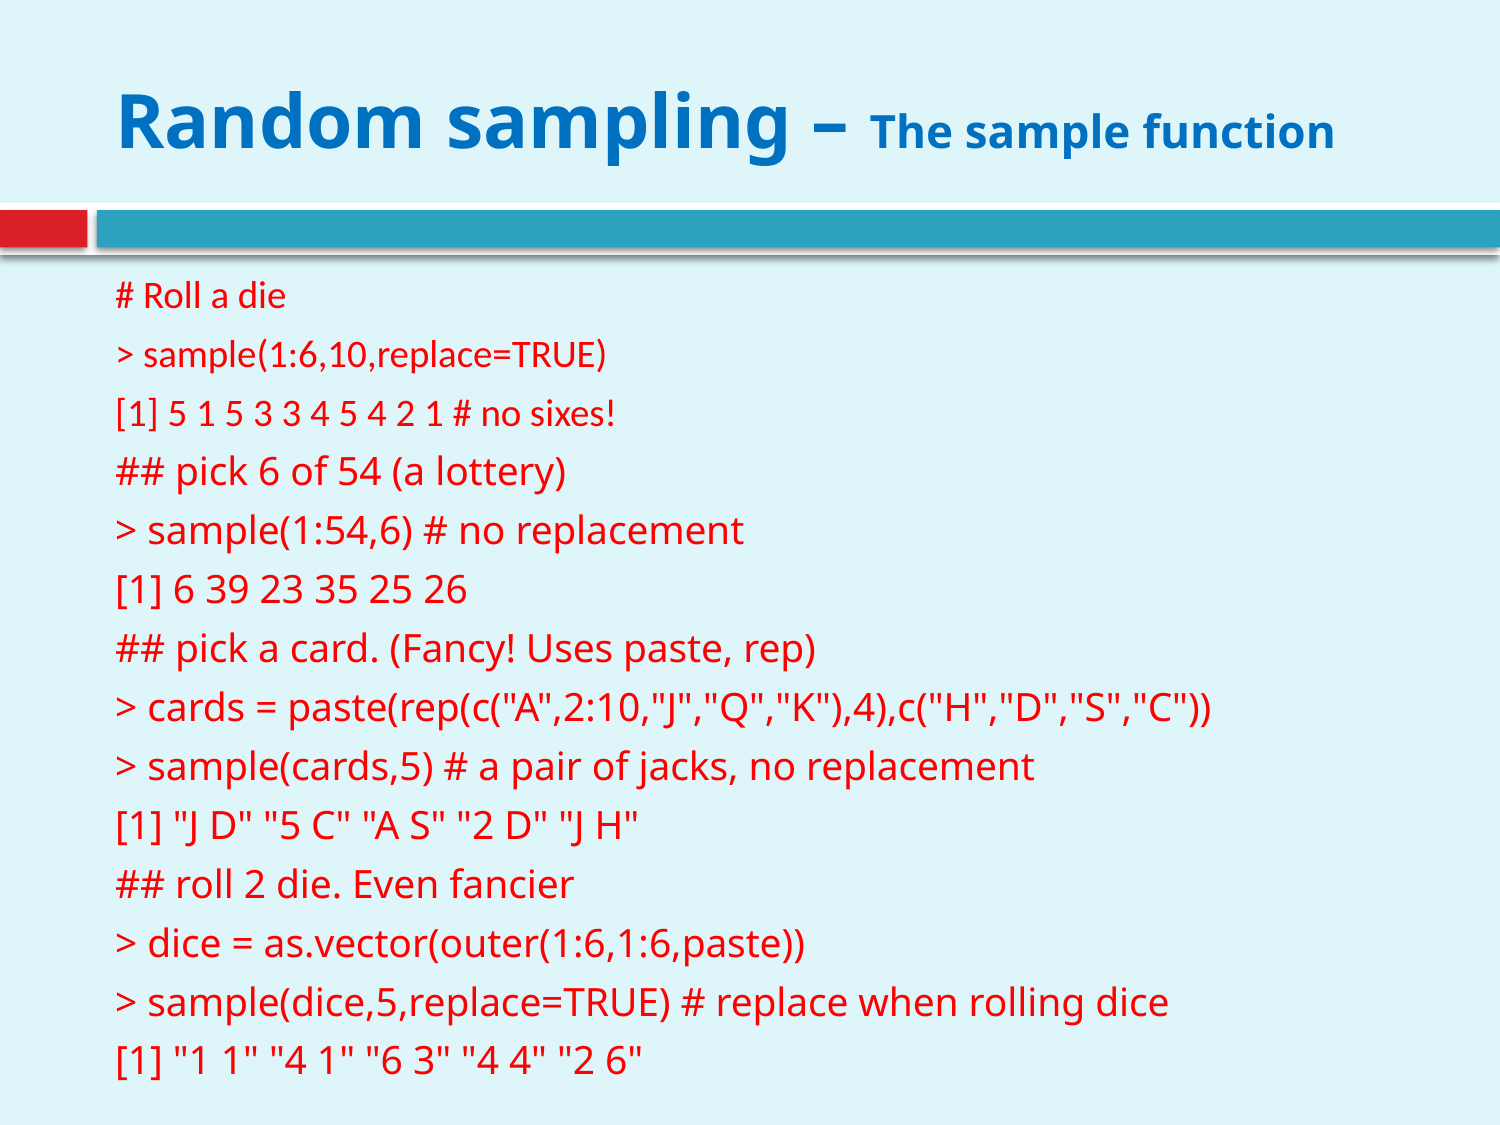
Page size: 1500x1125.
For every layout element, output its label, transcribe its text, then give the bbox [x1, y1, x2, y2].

title Random sampling – The sample function [100, 37, 1438, 200]
list # Roll a die > sample(1:6,10,replace=TRUE) [1] 5 1 5 3 3 4 5 4 2 1 # no sixes! ## pick 6 of 54 (a lottery) > sample(1:54,6) # no replacement [1] 6 39 23 35 25 26 ## pick a card. (Fancy! Uses paste, rep) > cards = paste(rep(c("A",2:10,"J","Q","K"),4),c("H","D","S","C")) > sample(cards,5) # a pair of jacks, no replacement [1] "J D" "5 C" "A S" "2 D" "J H" ## roll 2 die. Even fancier > dice = as.vector(outer(1:6,1:6,paste)) > sample(dice,5,replace=TRUE) # replace when rolling dice [1] "1 1" "4 1" "6 3" "4 4" "2 6" [100, 262, 1463, 1100]
